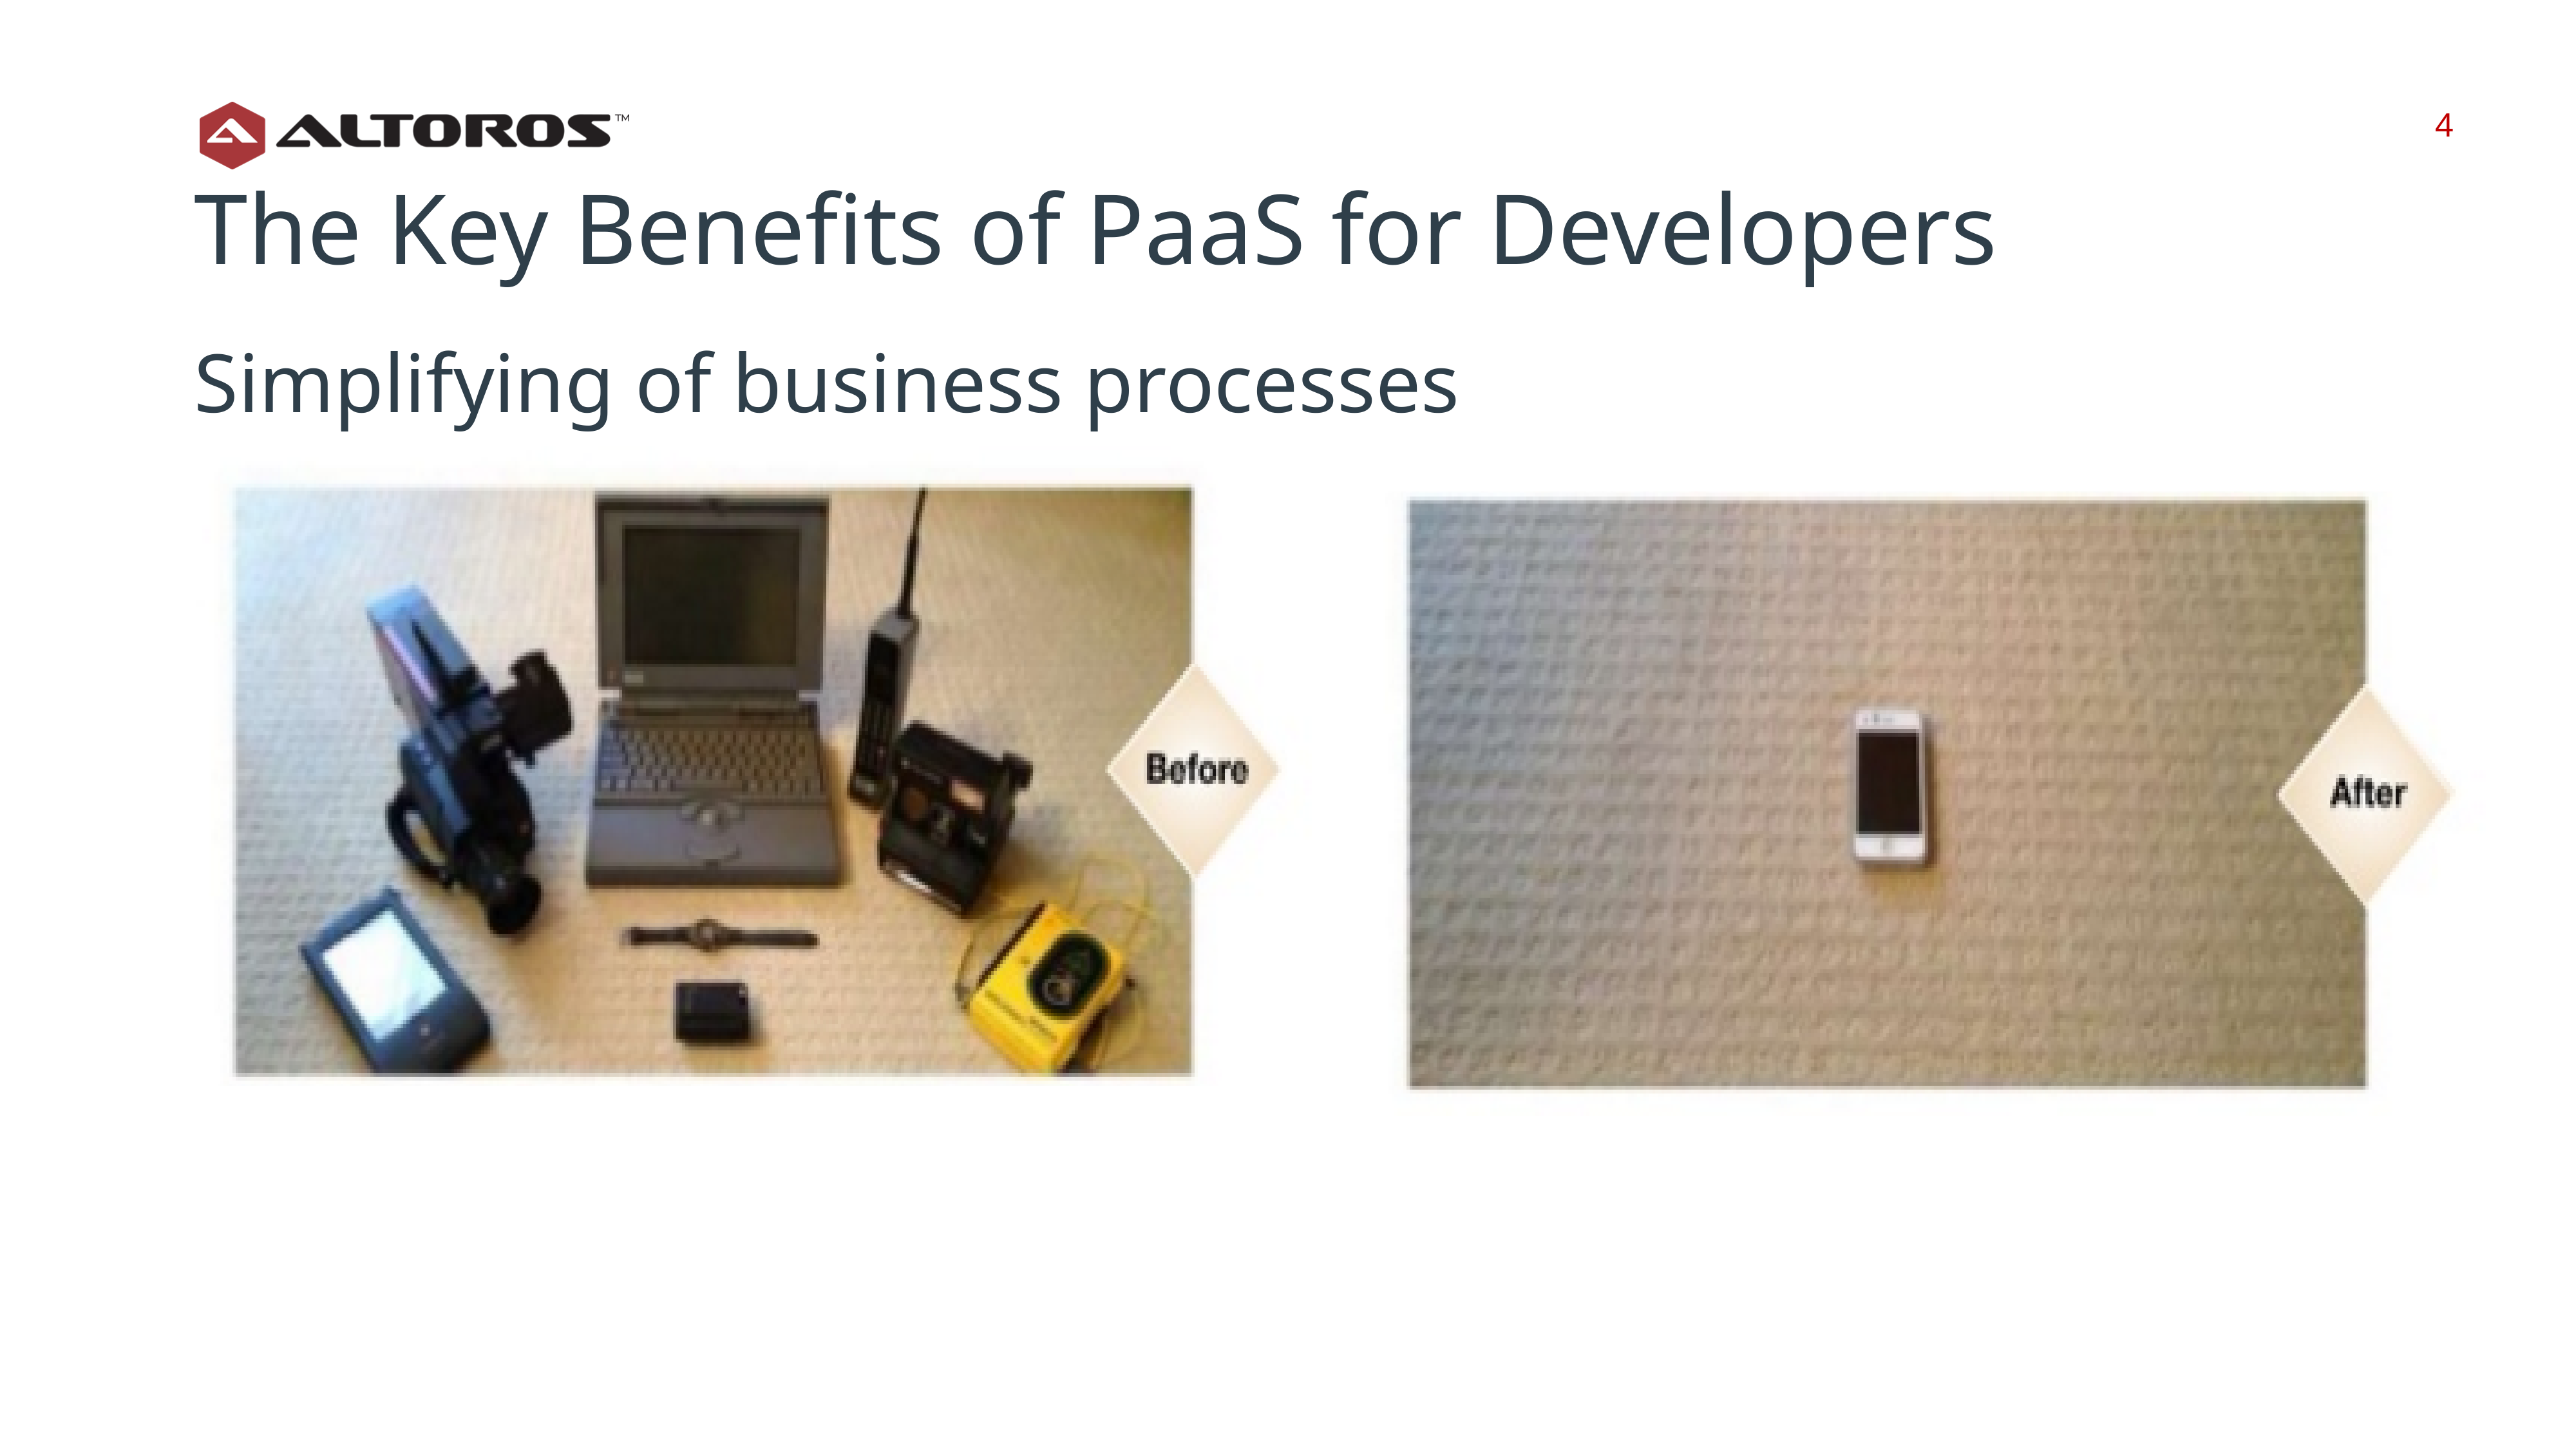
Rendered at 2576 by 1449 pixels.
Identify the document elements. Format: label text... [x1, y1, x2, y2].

slide_number ‹#› [2421, 107, 2468, 147]
text_box The Key Benefits of PaaS for Developers [194, 158, 2325, 292]
text_box Simplifying of business processes [194, 314, 2325, 447]
picture [194, 446, 1329, 1086]
picture [1367, 491, 2502, 1116]
picture [200, 102, 629, 158]
